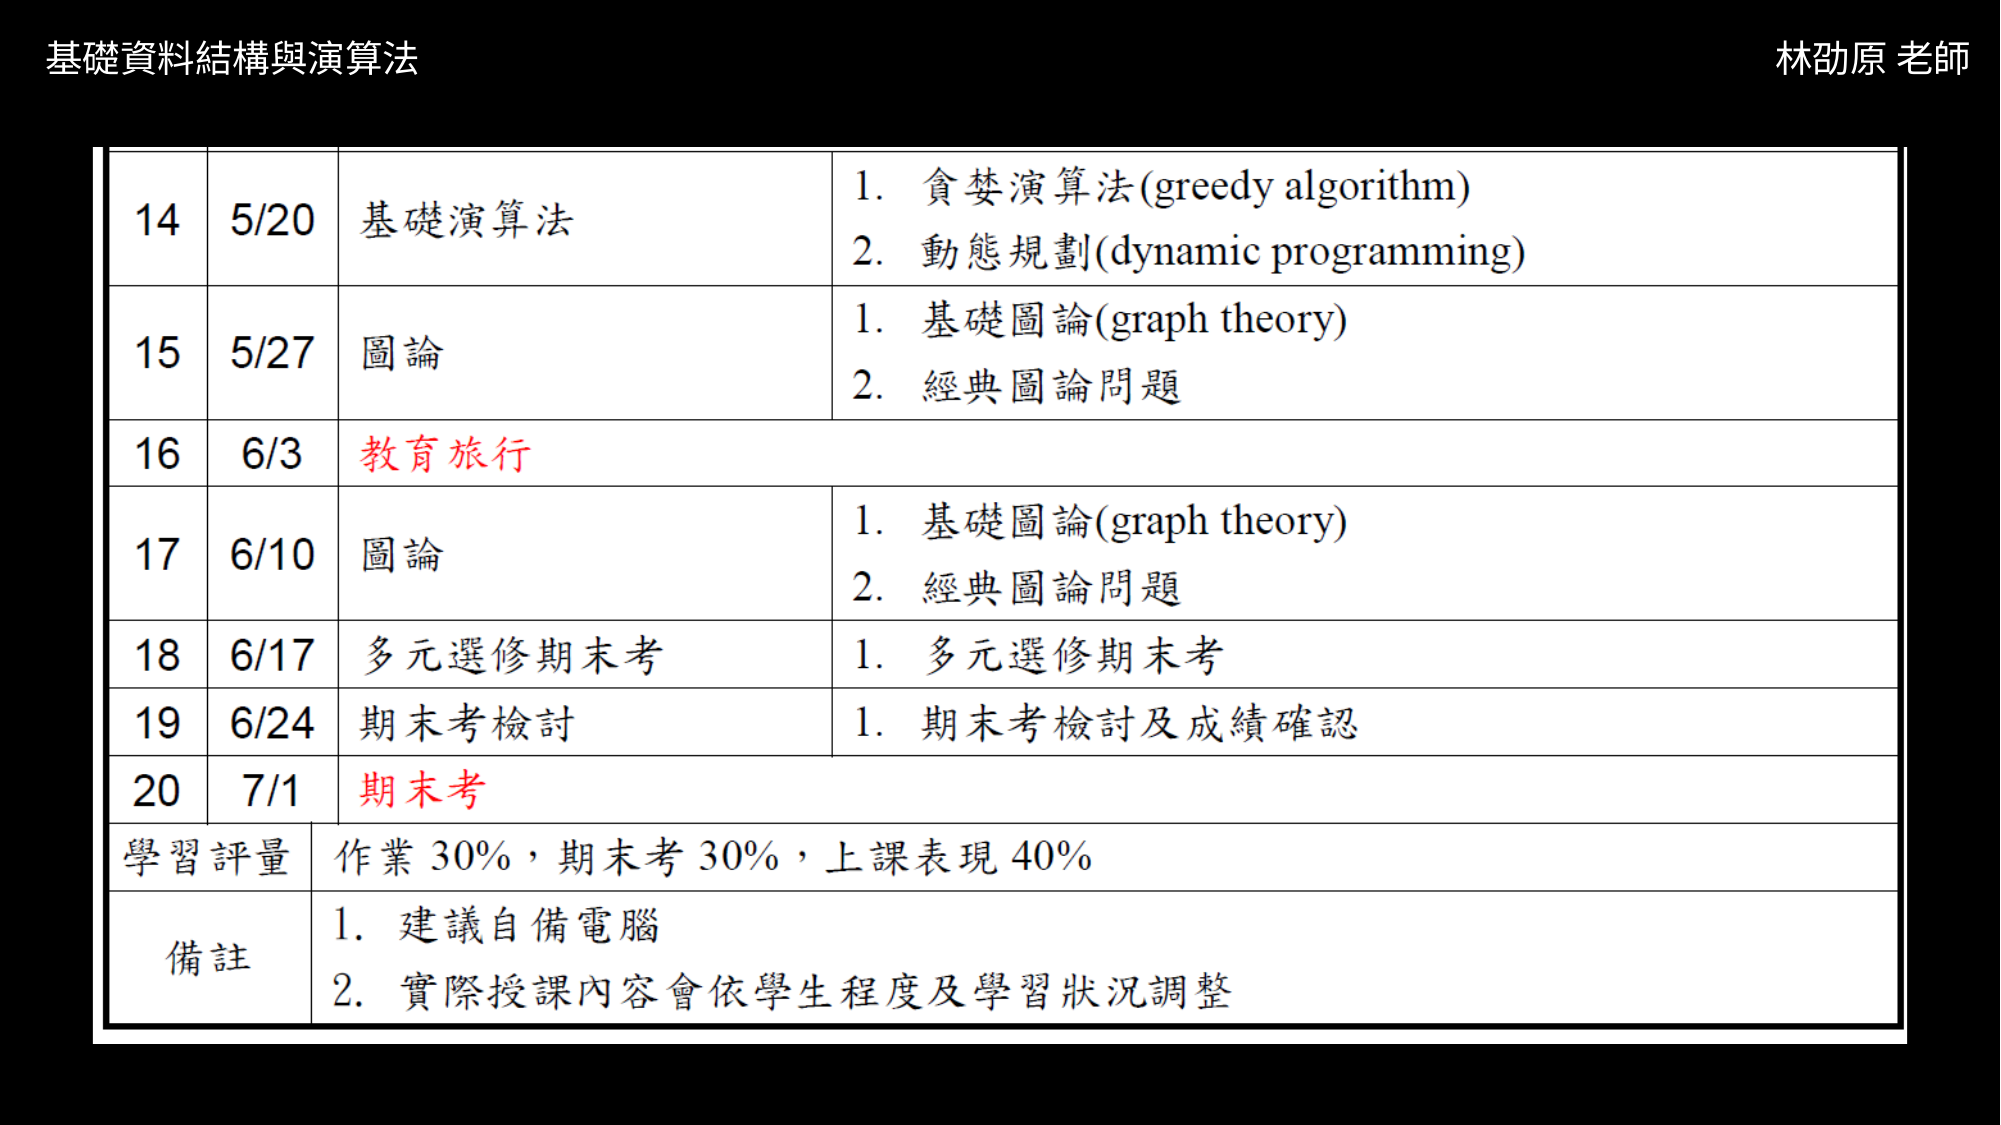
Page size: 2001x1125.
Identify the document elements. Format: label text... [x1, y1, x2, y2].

picture [92, 147, 1908, 1044]
text_box 基礎資料結構與演算法 [30, 27, 436, 87]
text_box 林劭原 老師 [1760, 27, 1987, 87]
